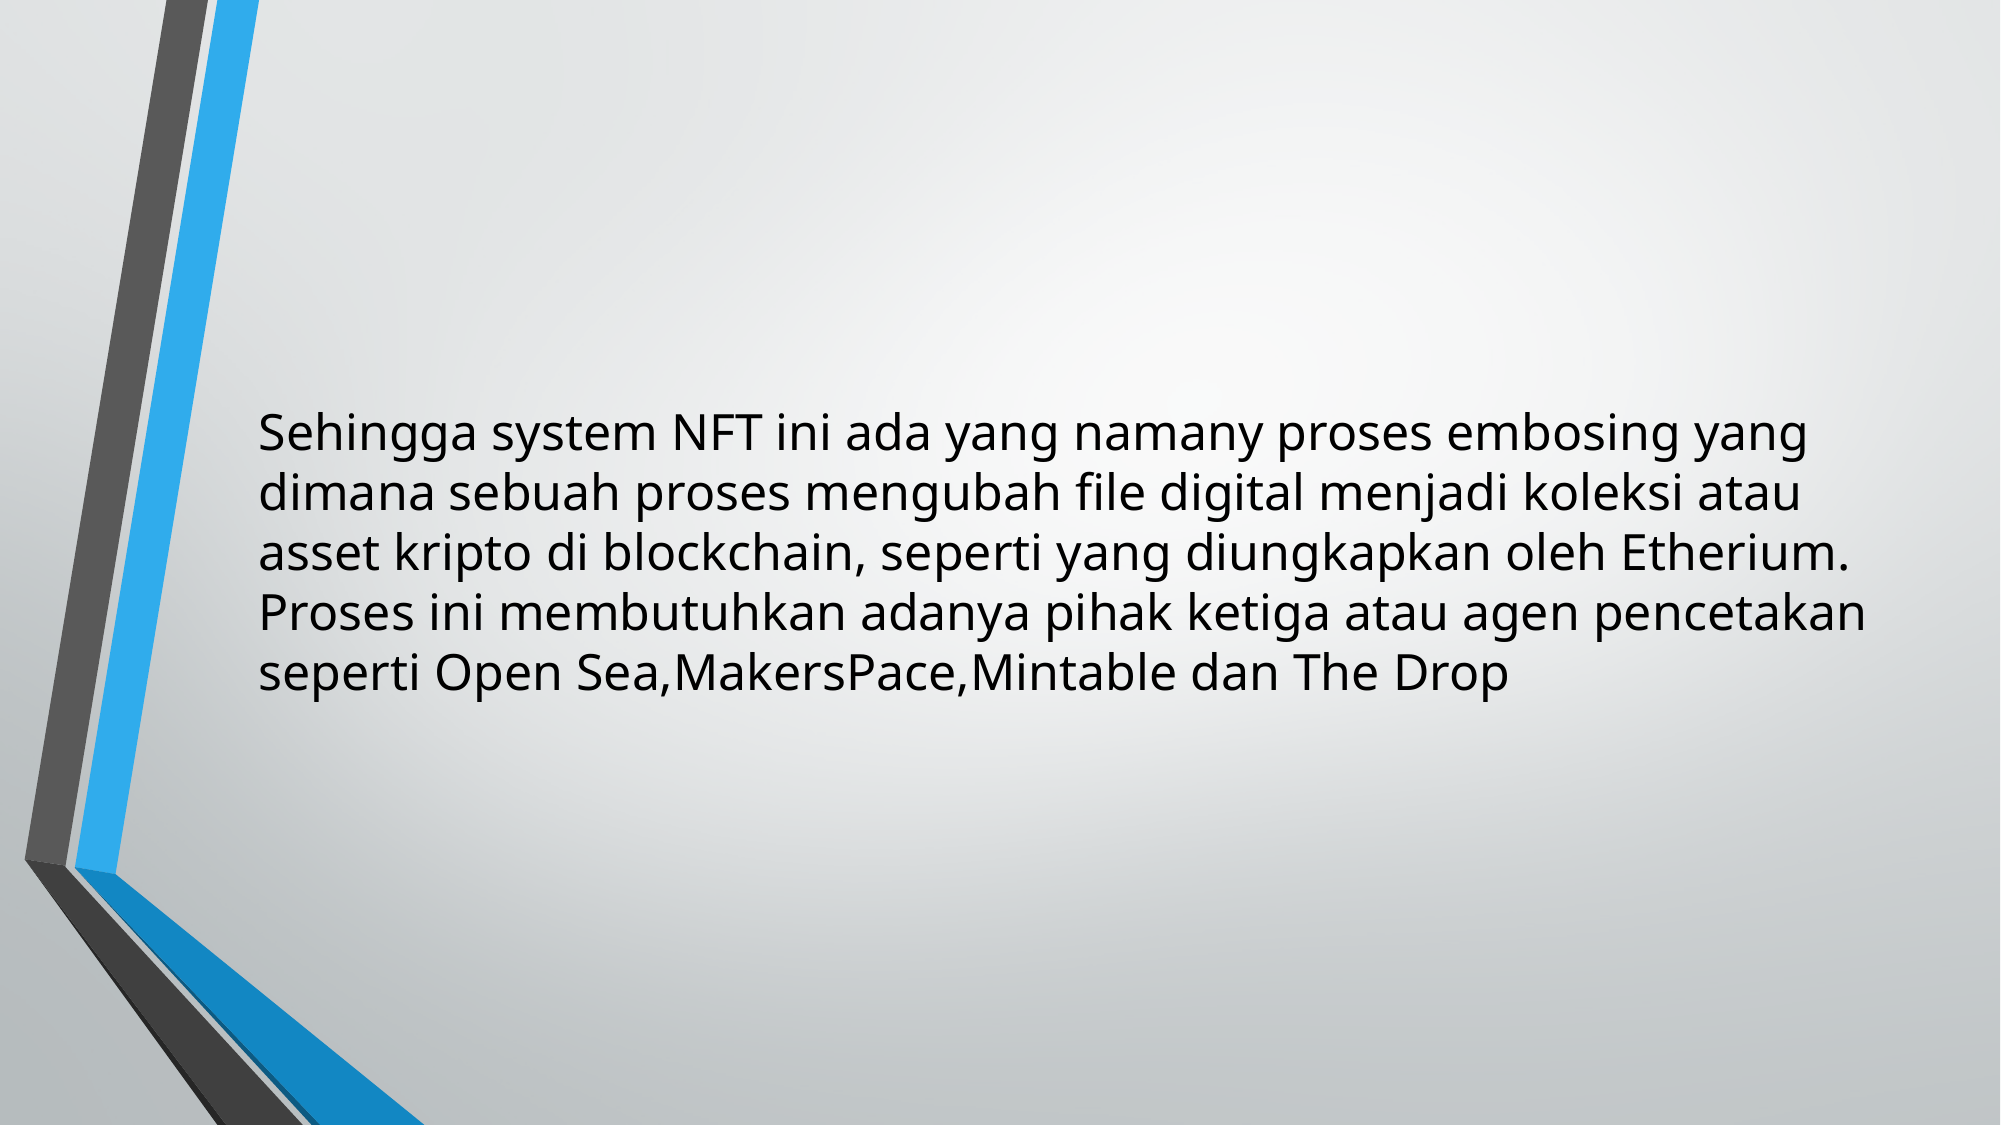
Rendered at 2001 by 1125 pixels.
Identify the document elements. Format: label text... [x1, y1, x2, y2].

list Sehingga system NFT ini ada yang namany proses embosing yang dimana sebuah proses mengubah file digital menjadi koleksi atau asset kripto di blockchain, seperti yang diungkapkan oleh Etherium. Proses ini membutuhkan adanya pihak ketiga atau agen pencetakan seperti Open Sea,MakersPace,Mintable dan The Drop [243, 149, 1887, 950]
